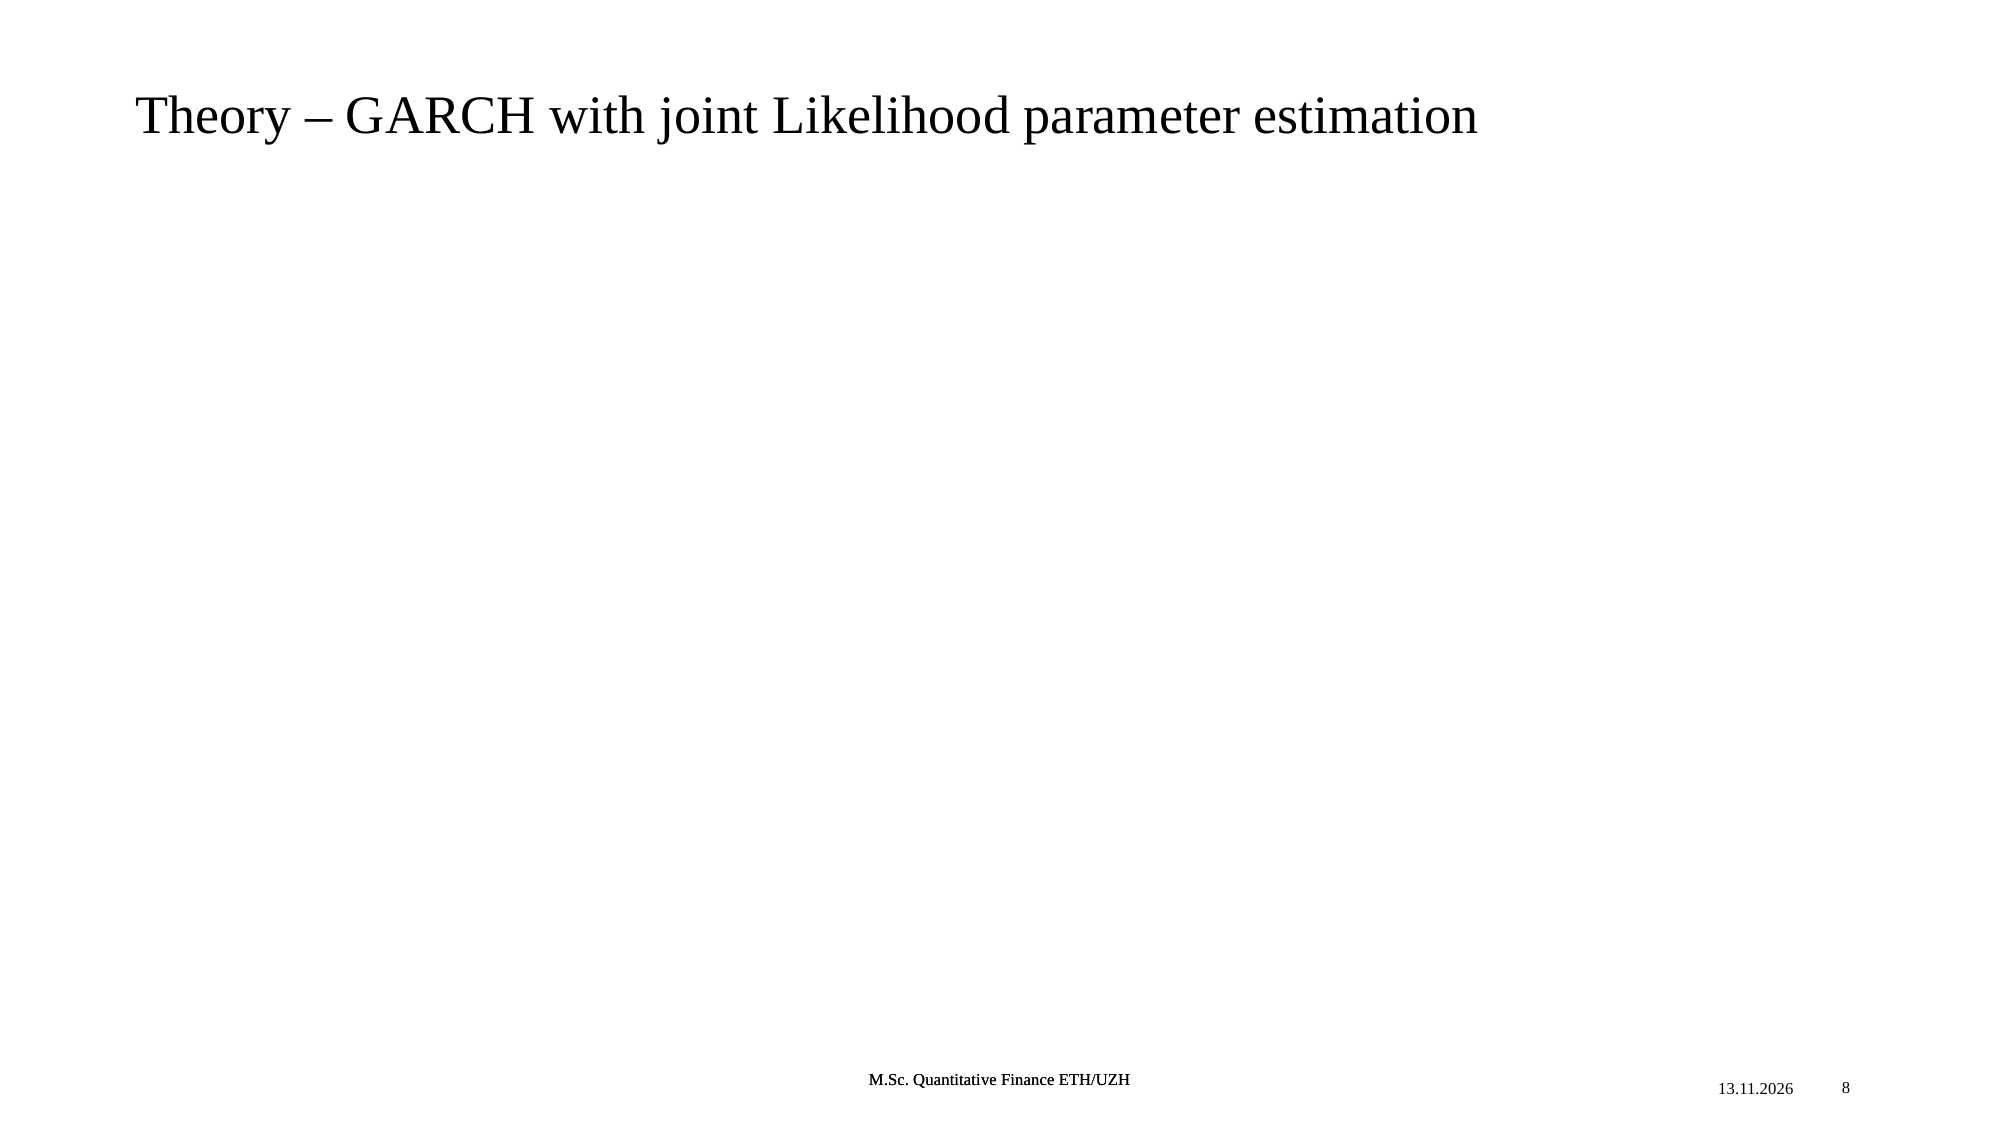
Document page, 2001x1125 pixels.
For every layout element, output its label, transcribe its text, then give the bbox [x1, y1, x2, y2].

title Theory – GARCH with joint Likelihood parameter estimation [120, 42, 1880, 191]
slide_number 8 [1827, 1069, 1880, 1106]
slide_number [1718, 1069, 1819, 1106]
